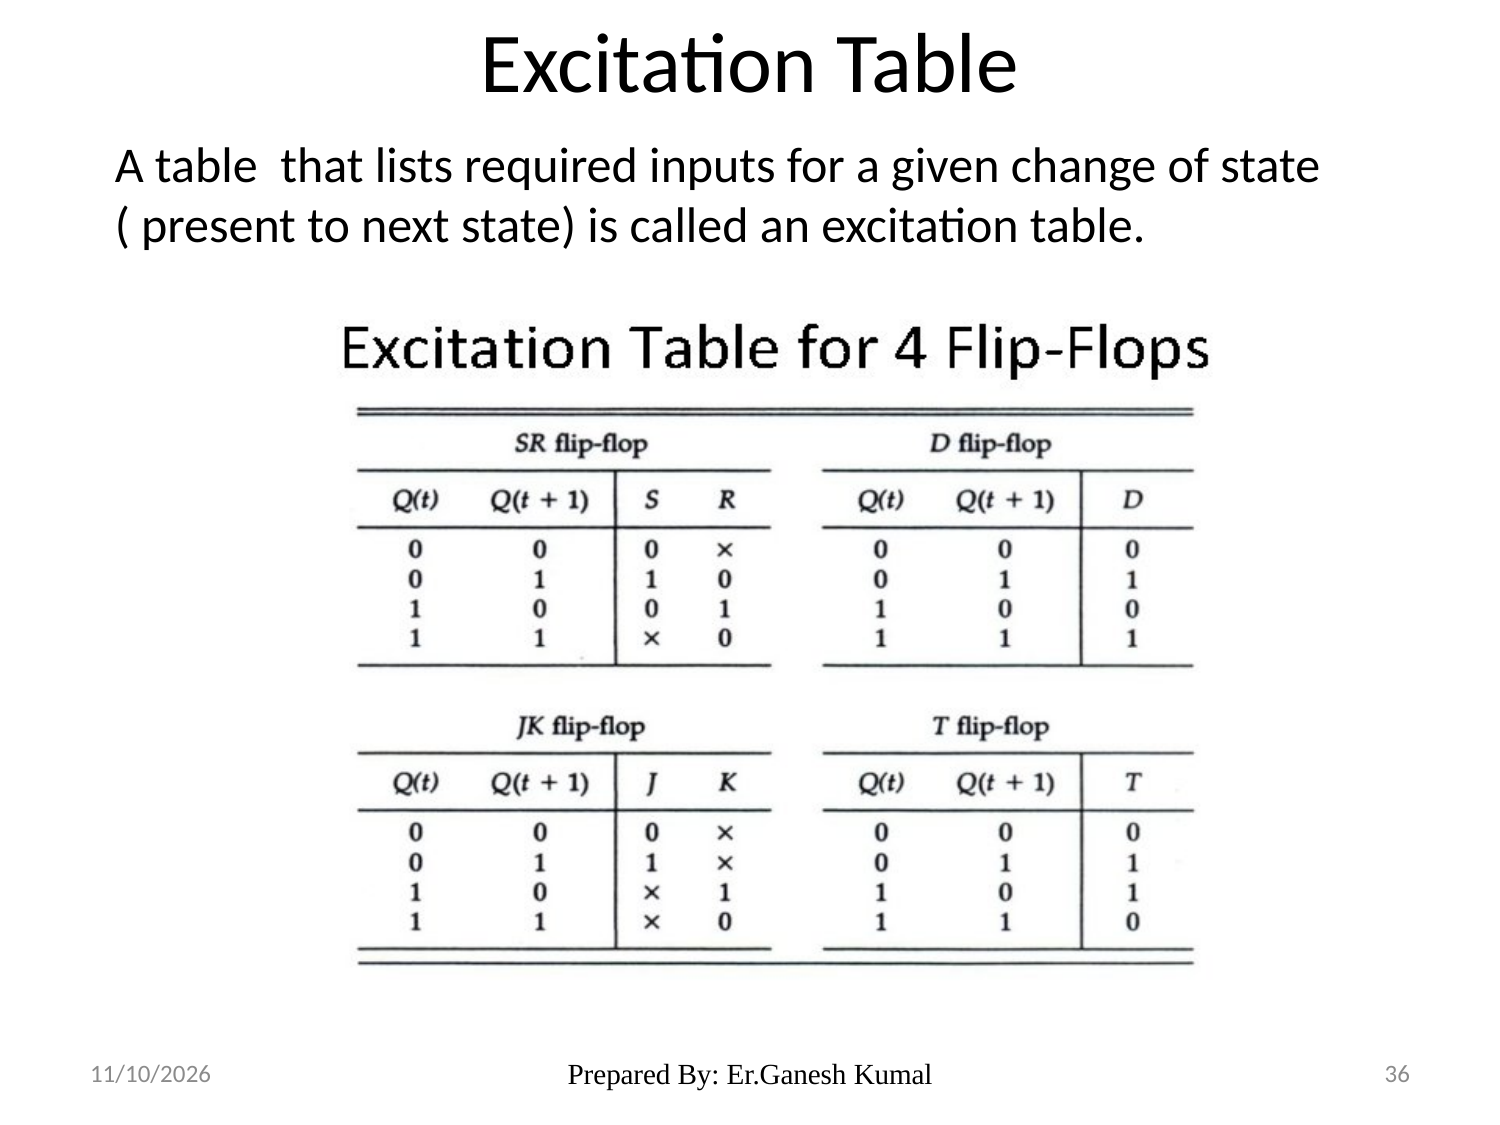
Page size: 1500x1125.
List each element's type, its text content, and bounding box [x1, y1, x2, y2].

slide_number 36 [1074, 1042, 1425, 1103]
footer Prepared By: Er.Ganesh Kumal [512, 1053, 988, 1103]
title Excitation Table [75, 0, 1425, 118]
text_box A table that lists required inputs for a given change of state ( present to next state) is called an excitation table. [99, 124, 1500, 260]
picture [212, 249, 1338, 1044]
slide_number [75, 1042, 425, 1103]
